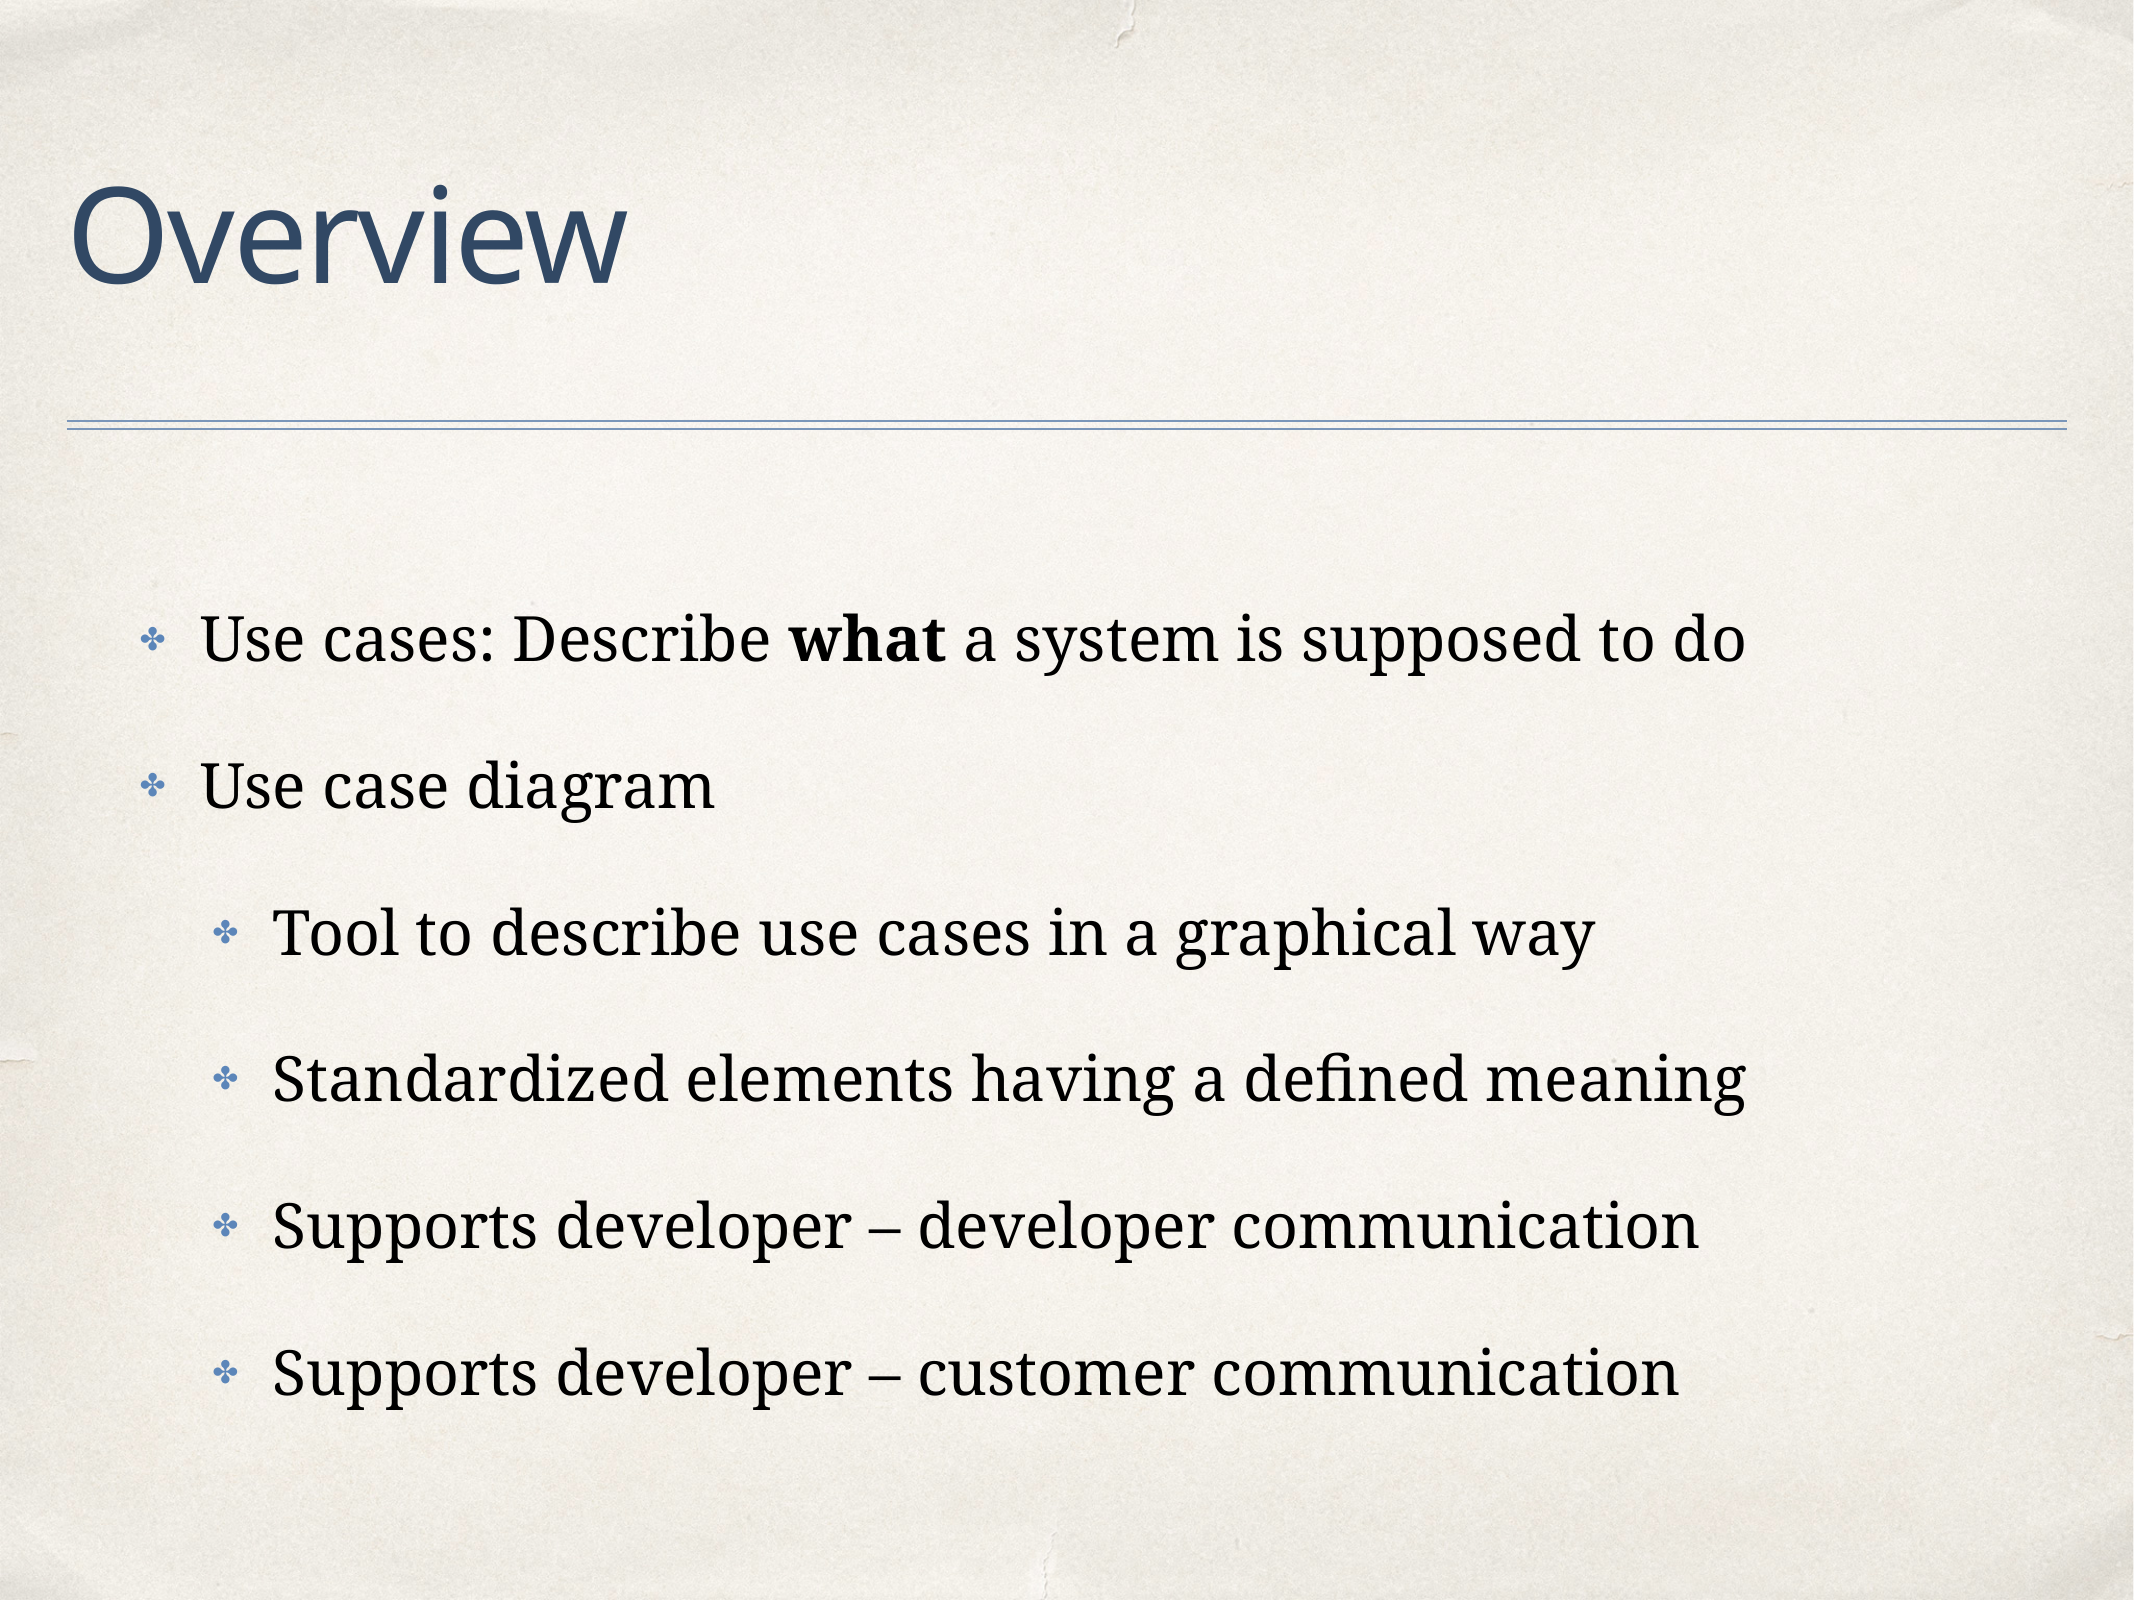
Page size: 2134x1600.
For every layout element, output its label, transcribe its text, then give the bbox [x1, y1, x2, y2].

title Overview [57, 72, 2076, 409]
list Use cases: Describe what a system is supposed to do Use case diagram Tool to describe use cases in a graphical way Standardized elements having a defined meaning Supports developer – developer communication Supports developer – customer communication [57, 489, 2076, 1528]
picture [0, 0, 2134, 1600]
